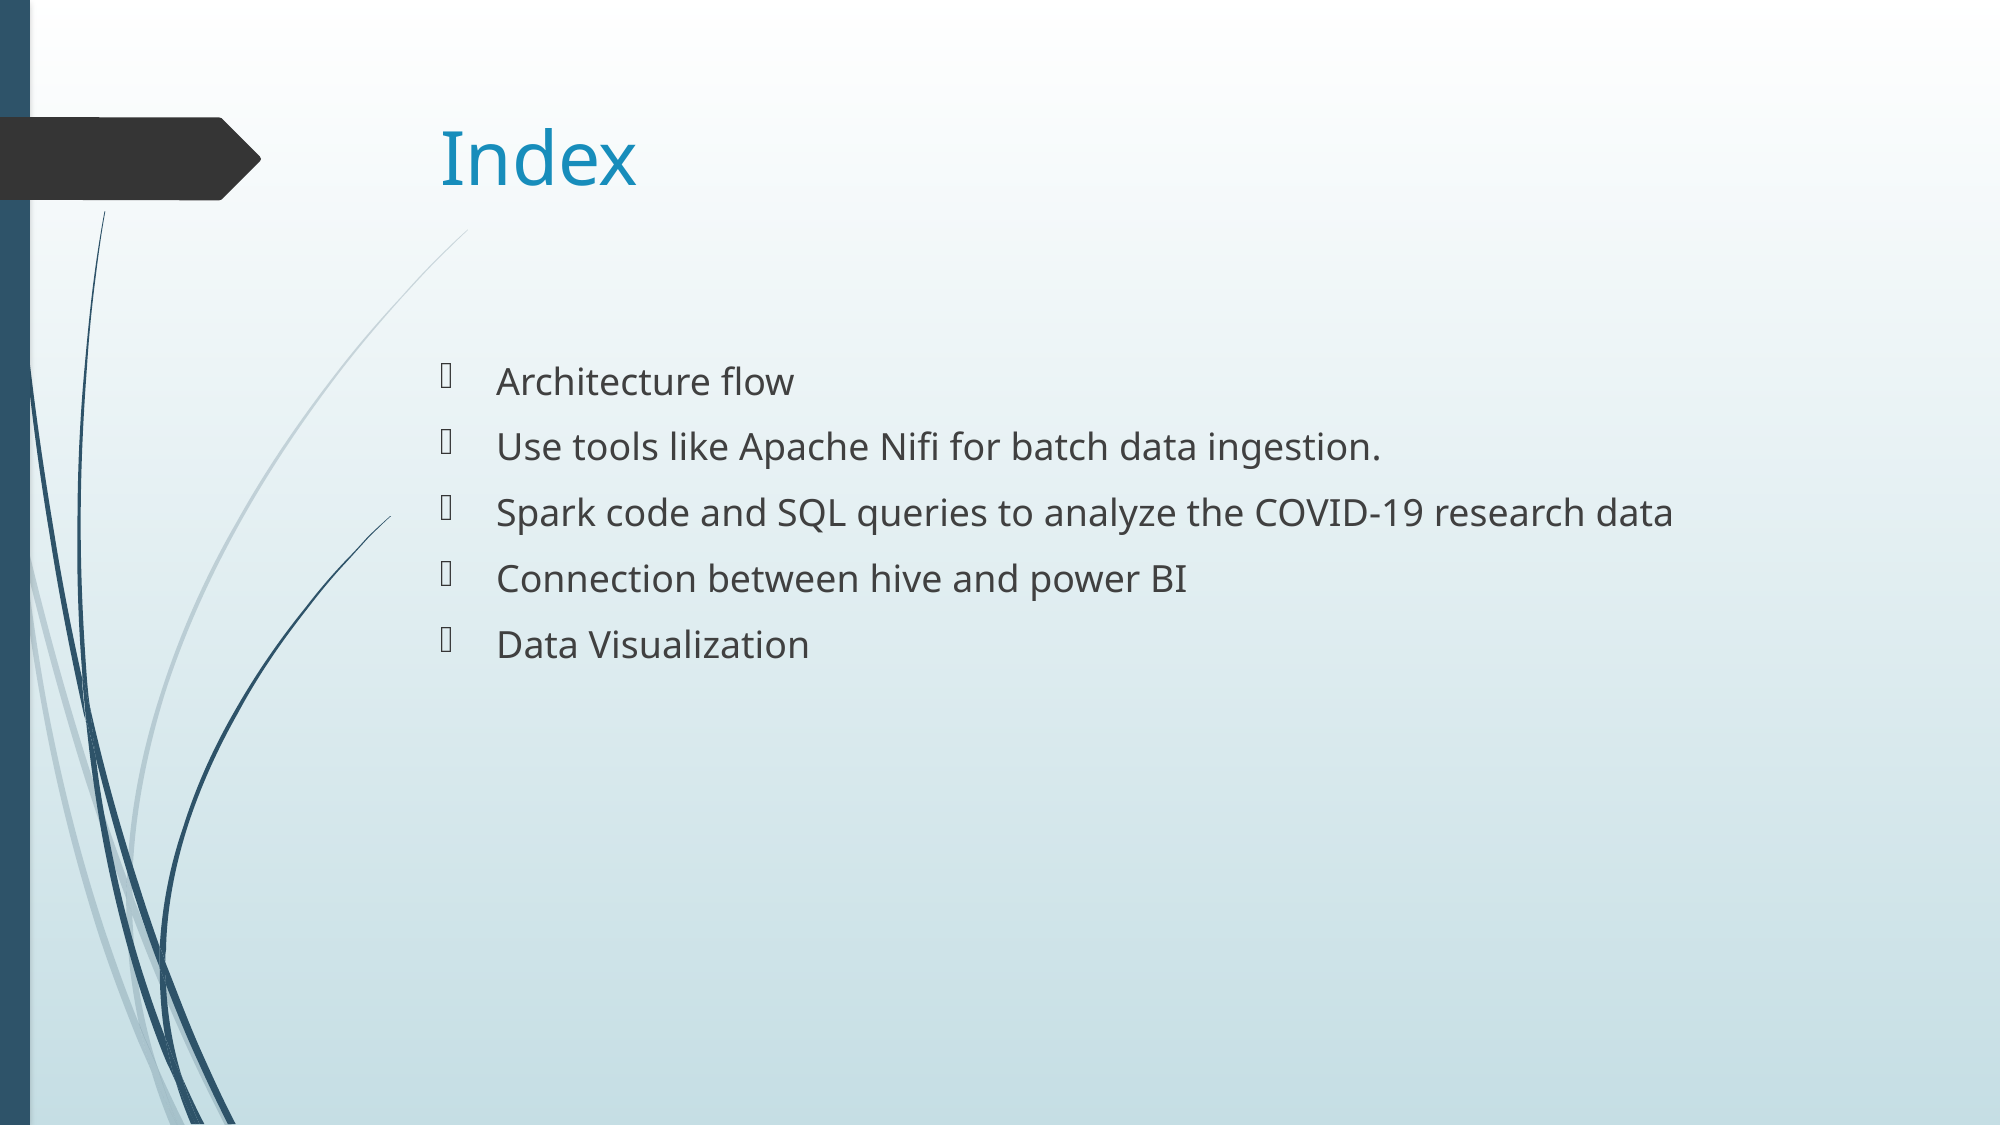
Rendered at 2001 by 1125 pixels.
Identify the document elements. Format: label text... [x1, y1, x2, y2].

list Architecture flow Use tools like Apache Nifi for batch data ingestion. Spark code and SQL queries to analyze the COVID-19 research data Connection between hive and power BI Data Visualization [424, 350, 1888, 970]
title Index [425, 102, 1888, 313]
